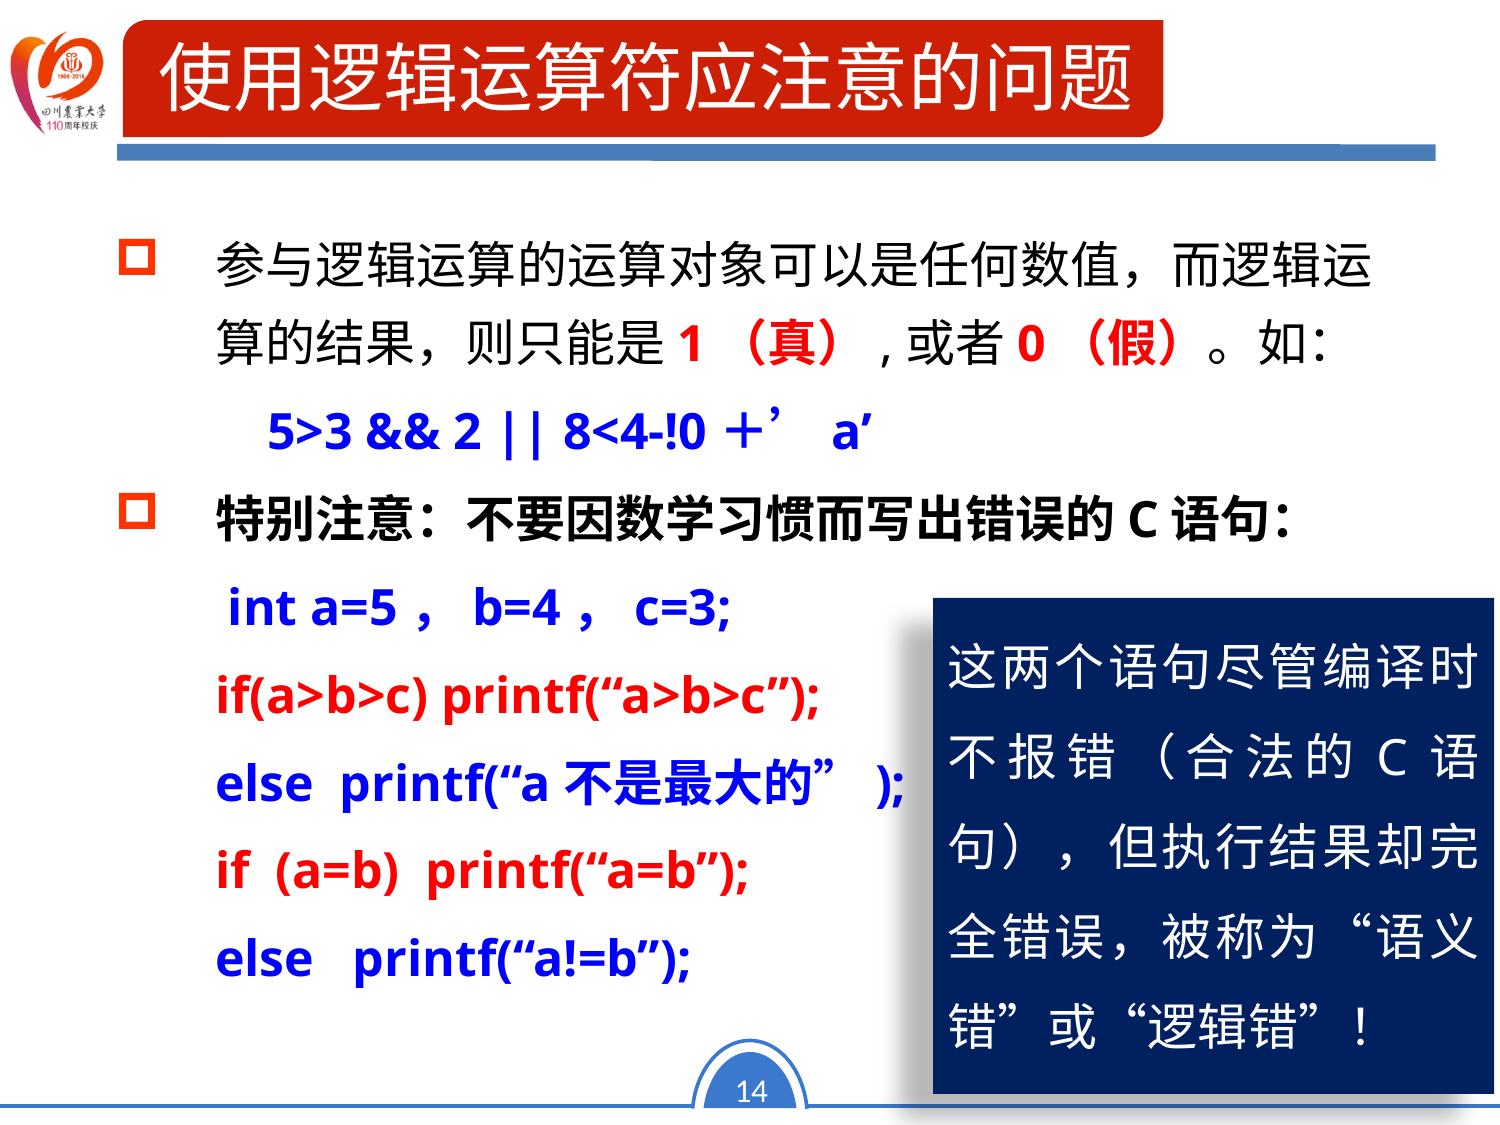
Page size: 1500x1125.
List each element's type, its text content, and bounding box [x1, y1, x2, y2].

text_box [120, 17, 1166, 140]
text_box 这两个语句尽管编译时不报错（合法的C语句），但执行结果却完全错误，被称为“语义错”或“逻辑错”！ [933, 597, 1495, 1094]
text_box 使用逻辑运算符应注意的问题 [158, 30, 1211, 121]
text_box 参与逻辑运算的运算对象可以是任何数值，而逻辑运算的结果，则只能是1（真）,或者0（假）。如： 5>3 && 2 || 8<4-!0＋’a’ 特别注意：不要因数学习惯而写出错误的C语句： int a=5，b=4，c=3; if(a>b>c) printf(“a>b>c”); else printf(“a不是最大的”); if (a=b) printf(“a=b”); else printf(“a!=b”); [100, 208, 1388, 1000]
picture [0, 31, 115, 138]
